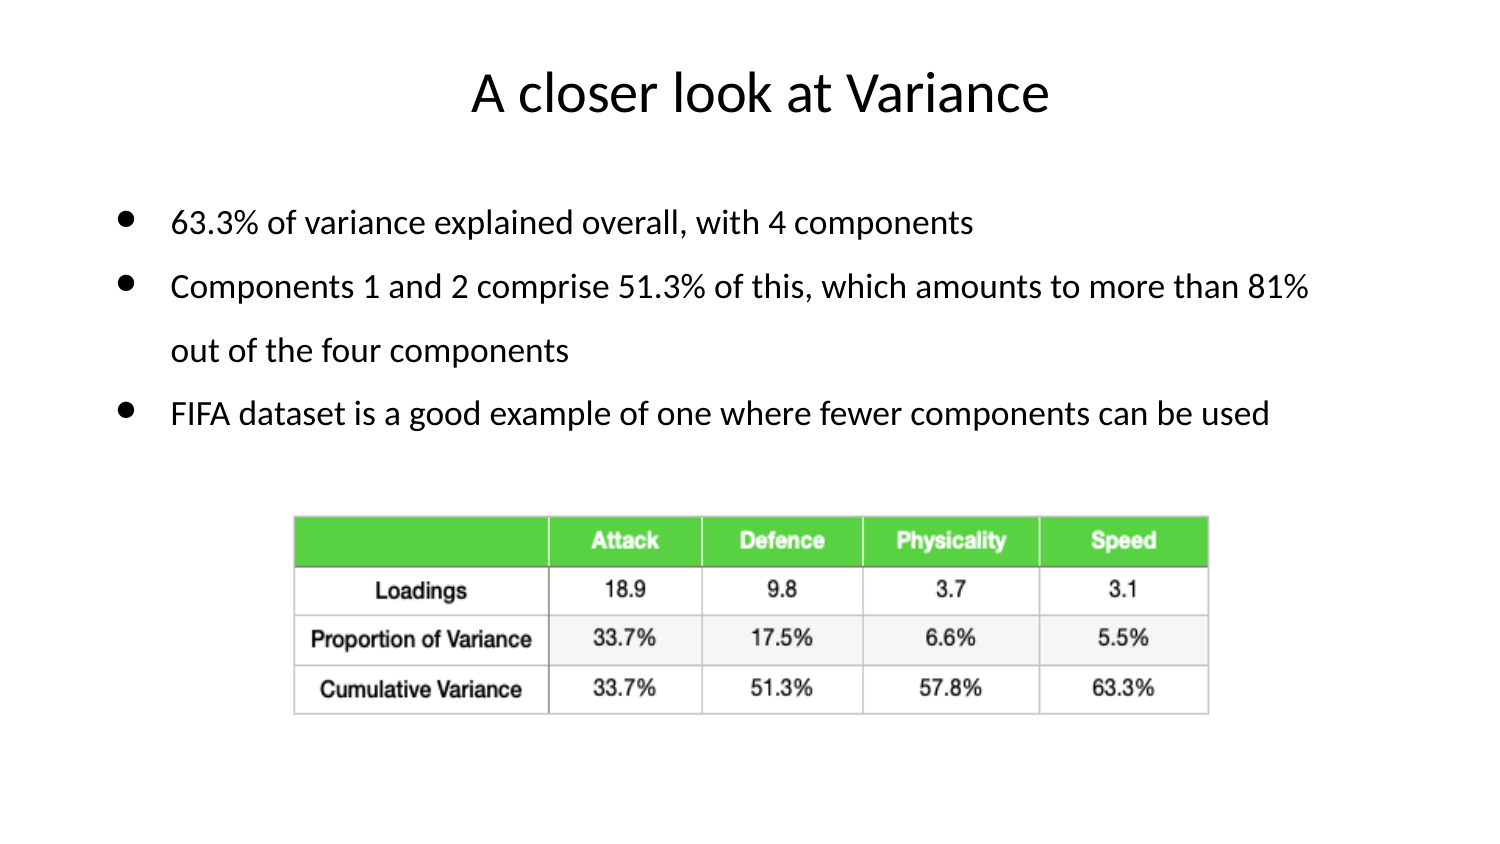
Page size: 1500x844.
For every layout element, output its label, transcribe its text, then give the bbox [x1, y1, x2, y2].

text_box 63.3% of variance explained overall, with 4 components Components 1 and 2 comprise 51.3% of this, which amounts to more than 81% out of the four components FIFA dataset is a good example of one where fewer components can be used [80, 162, 1345, 481]
picture [263, 497, 1237, 749]
title A closer look at Variance [62, 46, 1460, 141]
